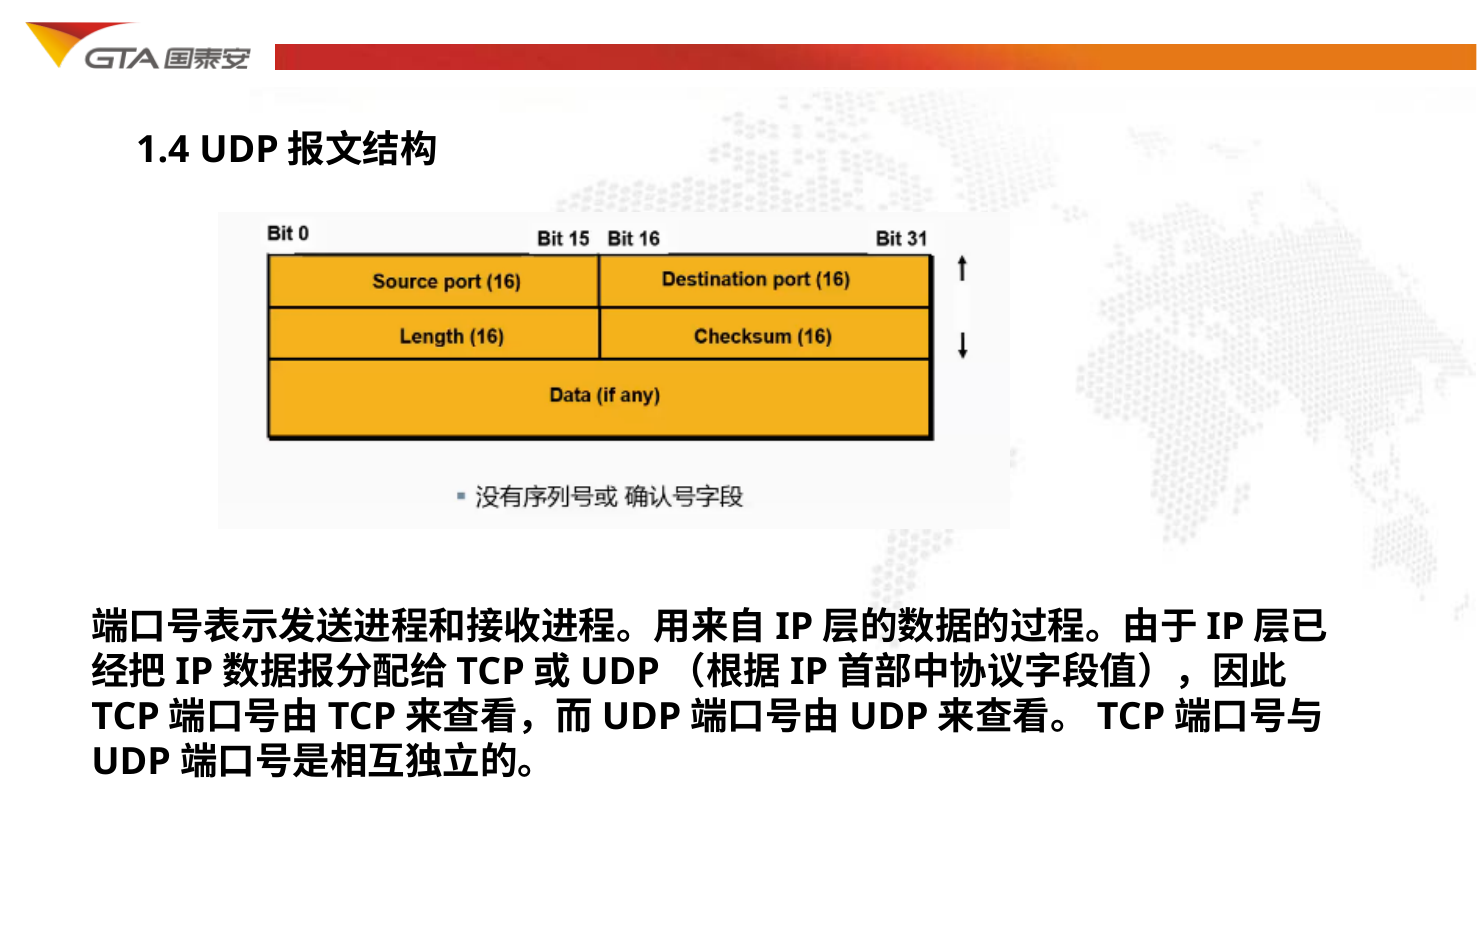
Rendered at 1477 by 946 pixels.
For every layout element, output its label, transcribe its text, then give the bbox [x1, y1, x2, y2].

text_box 端口号表示发送进程和接收进程。用来自IP层的数据的过程。由于IP层已经把IP数据报分配给TCP或UDP（根据IP首部中协议字段值），因此TCP端口号由TCP来查看，而UDP端口号由UDP来查看。TCP端口号与UDP端口号是相互独立的。 [76, 594, 1365, 790]
picture [25, 22, 251, 69]
text_box 1.4 UDP报文结构 [121, 118, 453, 178]
picture [275, 44, 1477, 70]
picture [0, 87, 1476, 946]
